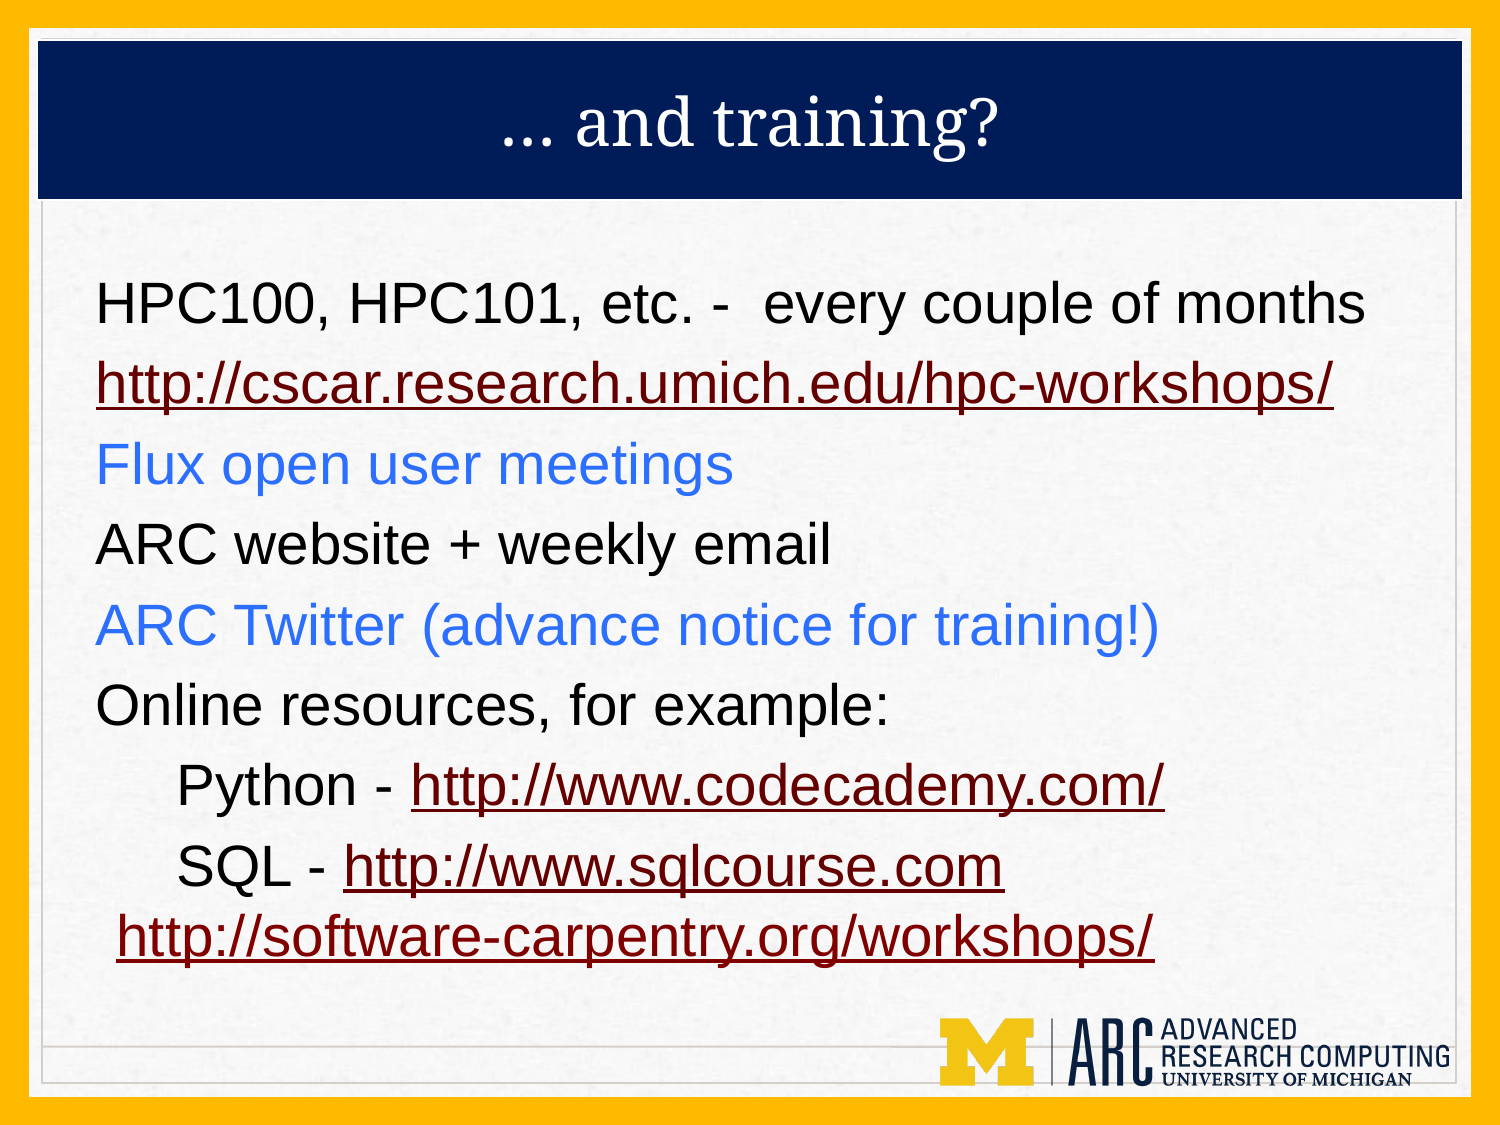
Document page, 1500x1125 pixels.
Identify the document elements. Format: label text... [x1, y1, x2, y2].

picture [29, 28, 1471, 1097]
title … and training? [37, 40, 1463, 200]
text_box HPC100, HPC101, etc. - every couple of months http://cscar.research.umich.edu/hpc-workshops/ Flux open user meetings ARC website + weekly email ARC Twitter (advance notice for training!) Online resources, for example: Python - http://www.codecademy.com/ SQL - http://www.sqlcourse.com http://software-carpentry.org/workshops/ [72, 212, 1428, 949]
slide_number [687, 1042, 813, 1088]
